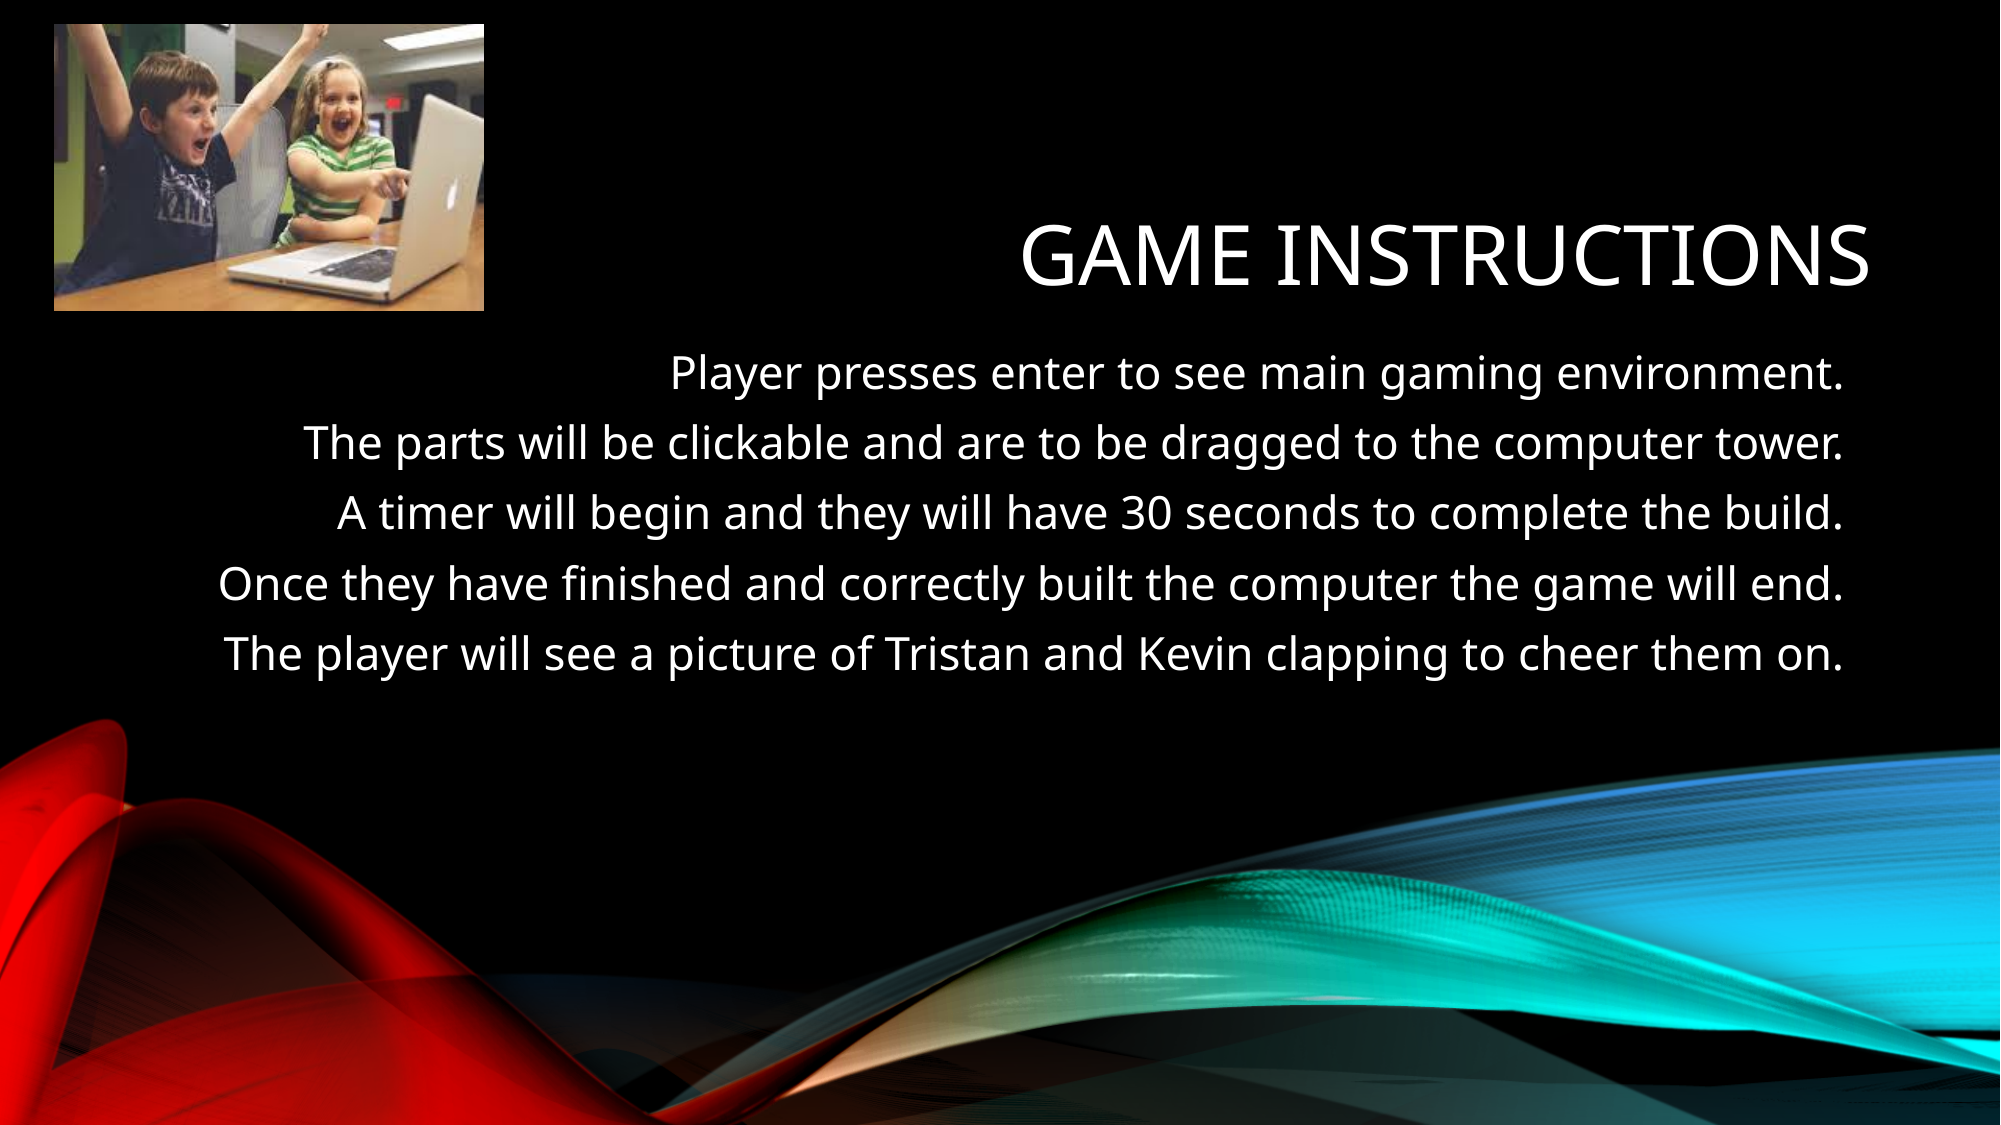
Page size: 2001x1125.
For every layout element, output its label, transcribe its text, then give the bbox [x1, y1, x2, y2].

title Game instructions [484, 123, 1888, 311]
picture [53, 24, 484, 311]
list Player presses enter to see main gaming environment. The parts will be clickable and are to be dragged to the computer tower. A timer will begin and they will have 30 seconds to complete the build. Once they have finished and correctly built the computer the game will end. The player will see a picture of Tristan and Kevin clapping to cheer them on. [139, 342, 1861, 869]
picture [0, 717, 2000, 1125]
